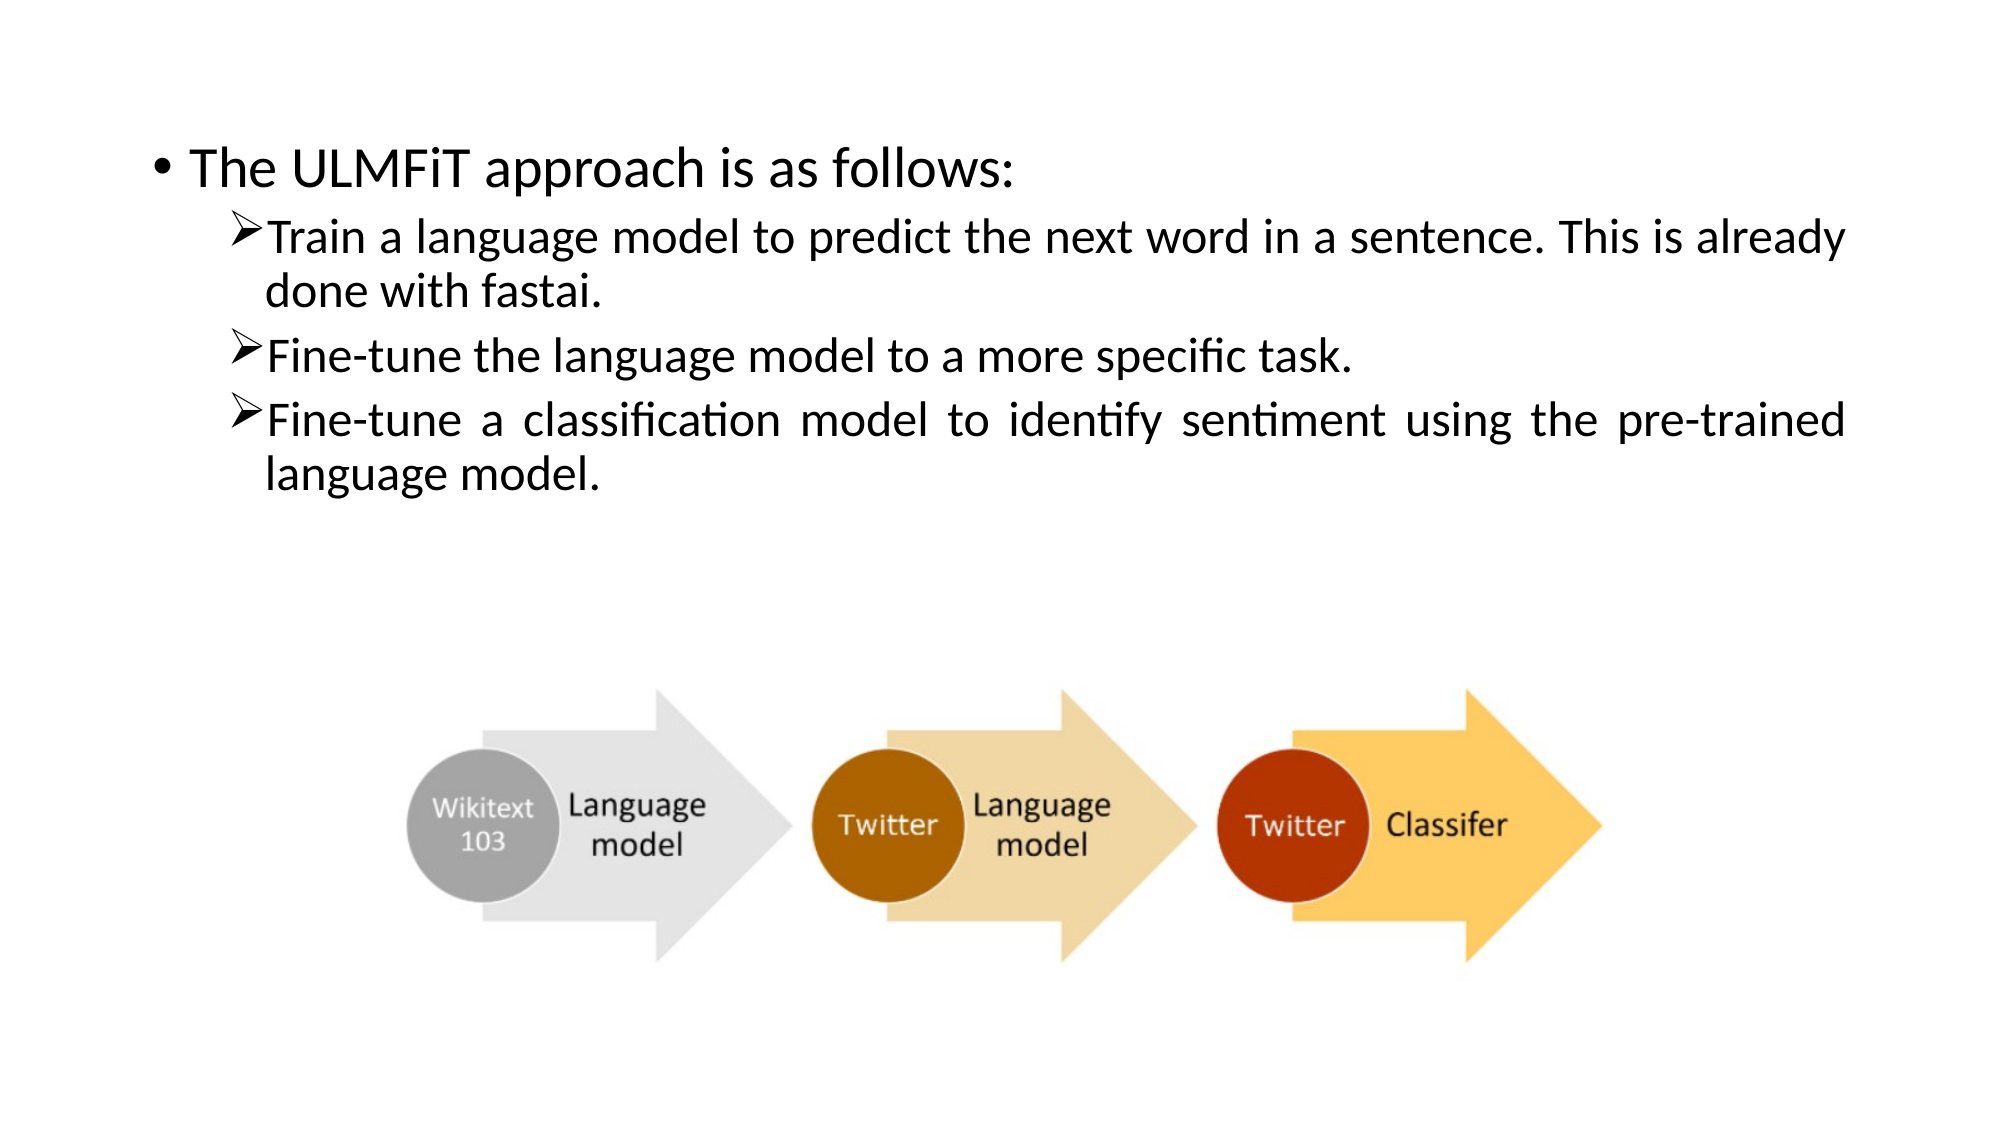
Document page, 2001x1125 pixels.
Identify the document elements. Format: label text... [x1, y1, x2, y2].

picture [388, 679, 1612, 983]
list The ULMFiT approach is as follows: Train a language model to predict the next word in a sentence. This is already done with fastai. Fine-tune the language model to a more specific task. Fine-tune a classification model to identify sentiment using the pre-trained language model. [137, 129, 1863, 1014]
